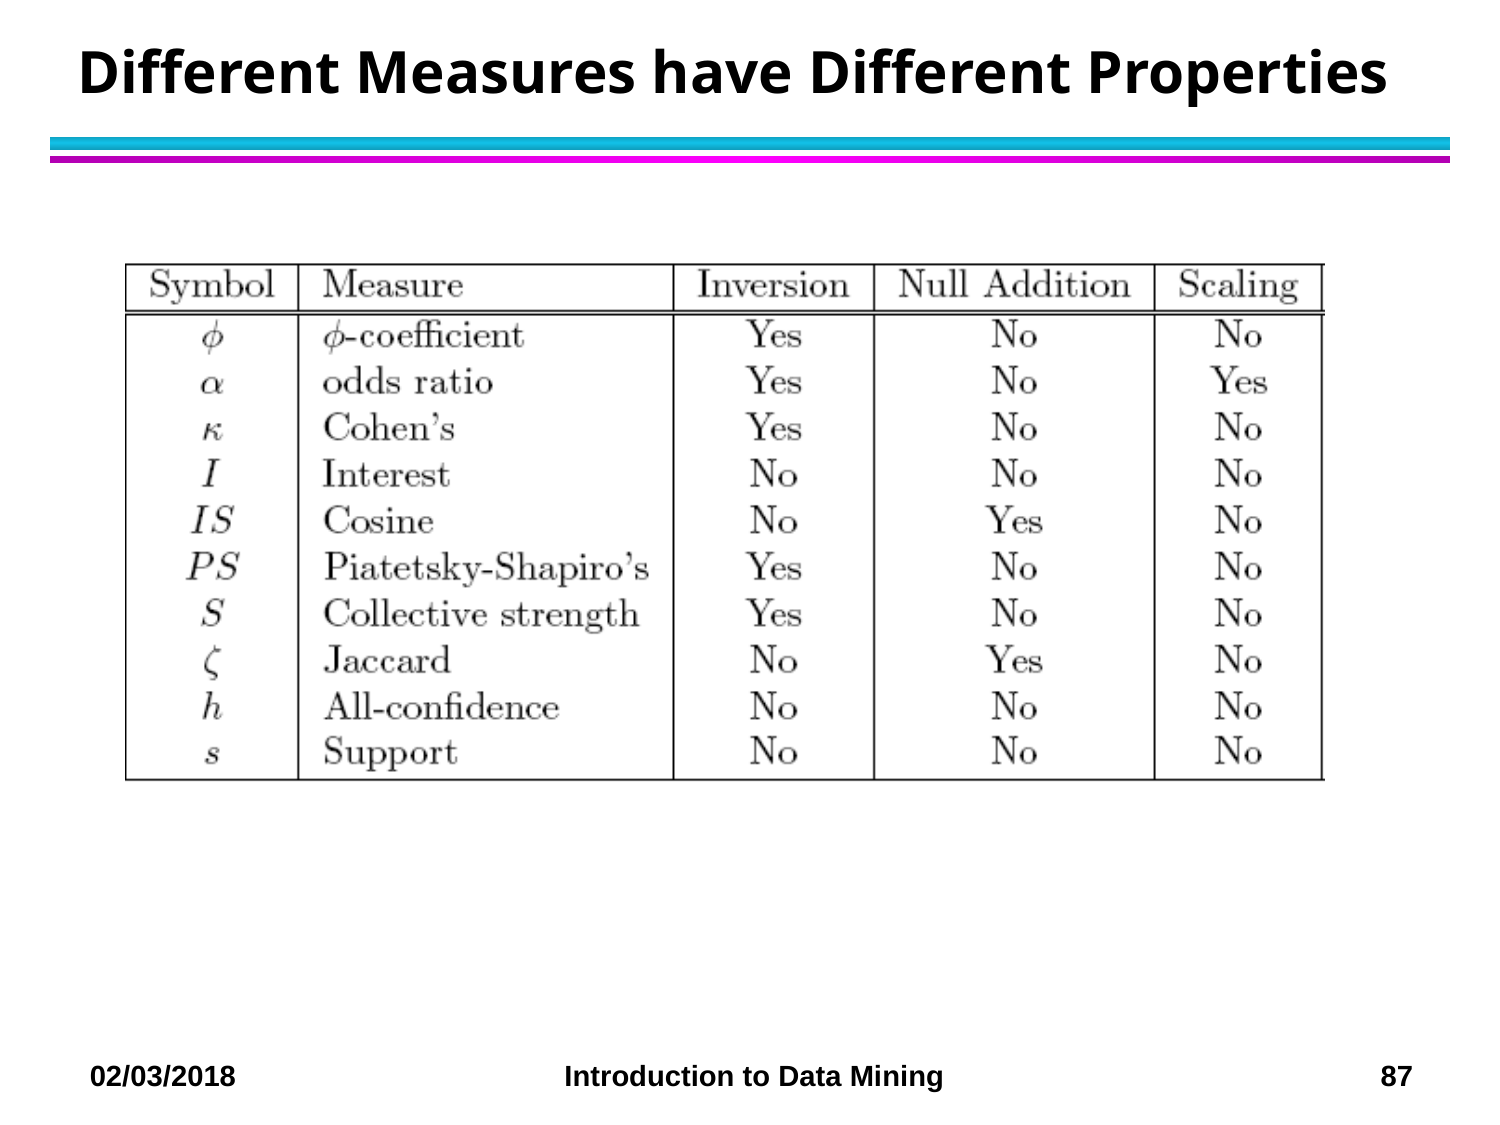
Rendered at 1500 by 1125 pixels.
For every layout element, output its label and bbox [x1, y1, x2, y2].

title [62, 24, 1421, 113]
list [124, 262, 1326, 783]
